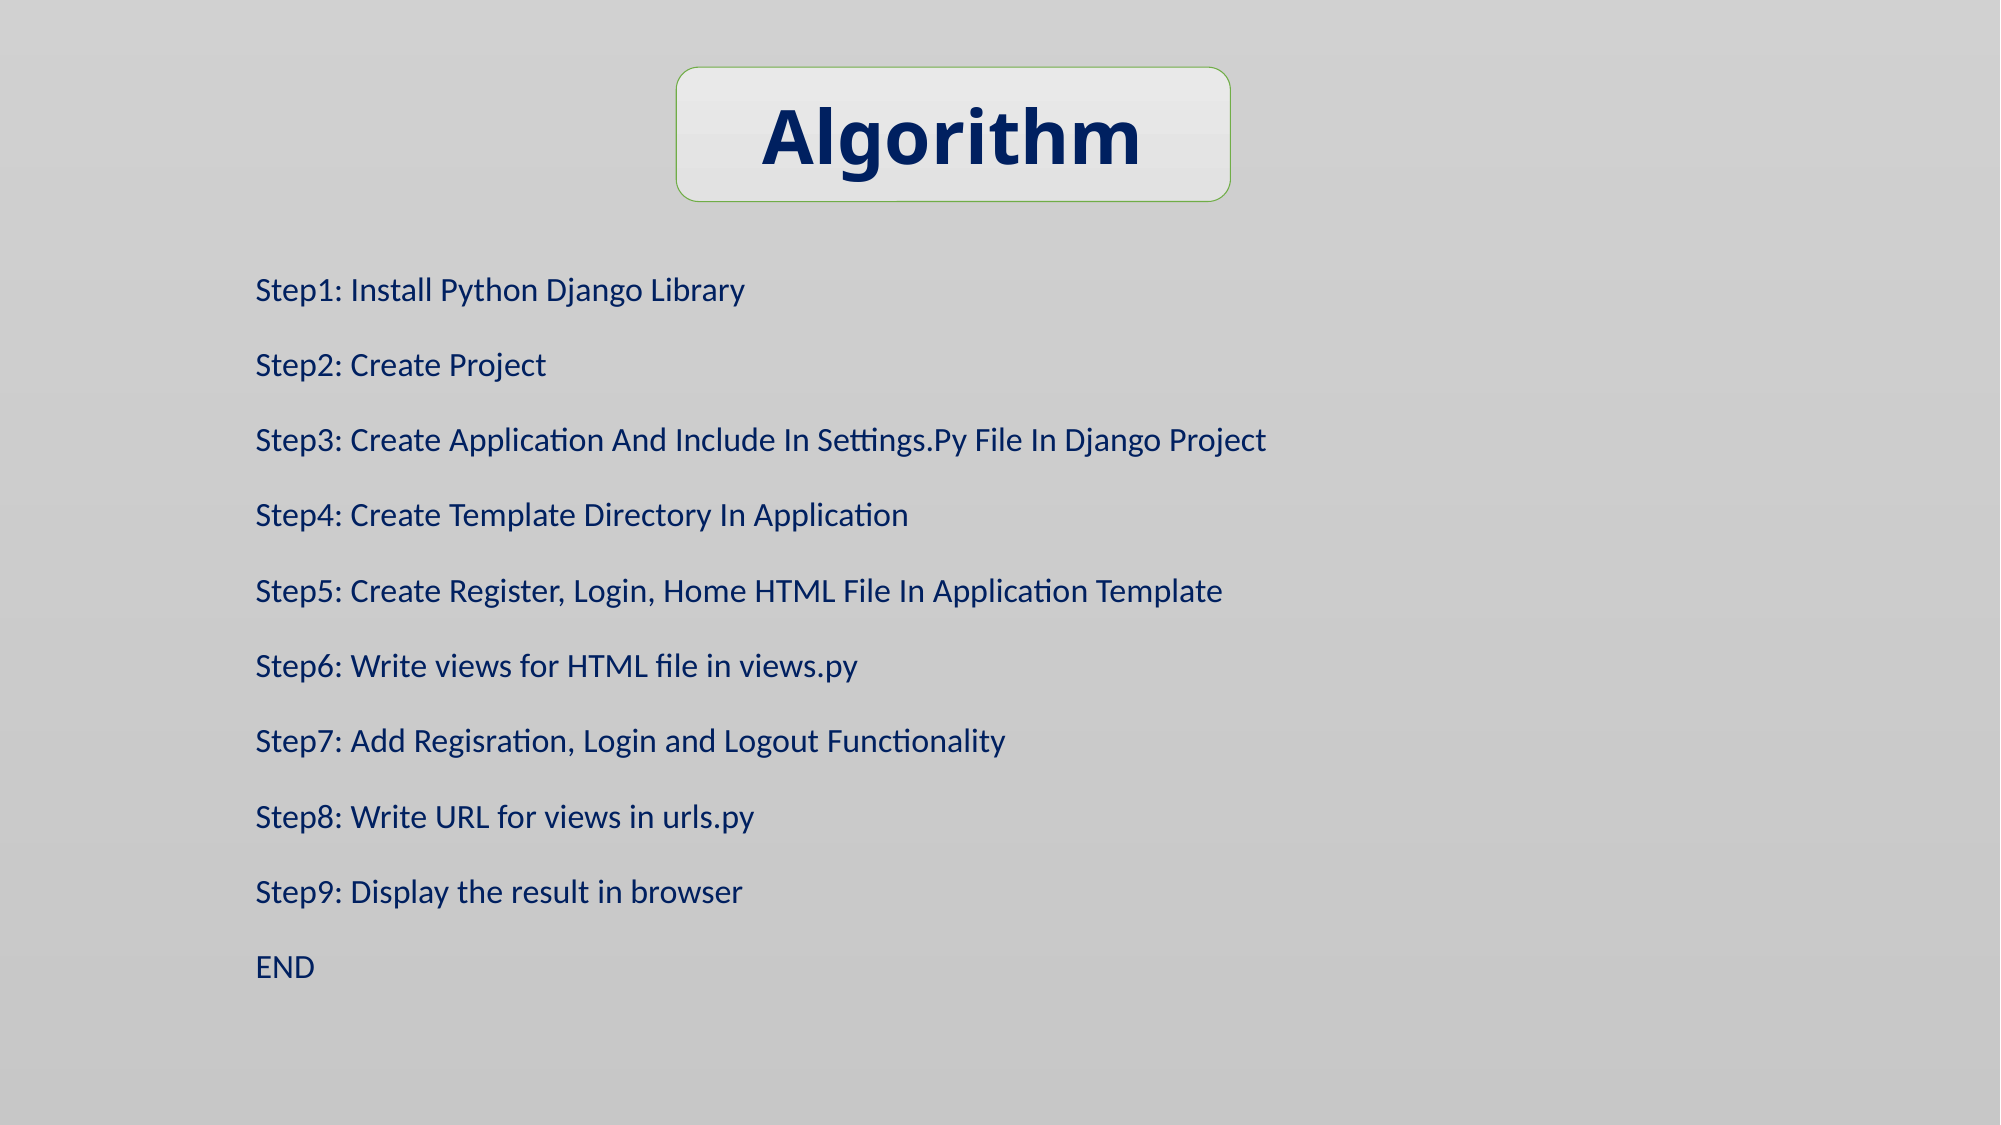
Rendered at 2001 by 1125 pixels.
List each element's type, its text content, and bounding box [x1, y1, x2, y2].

text_box Algorithm [675, 66, 1231, 203]
subtitle Step1: Install Python Django Library Step2: Create Project Step3: Create Application And Include In Settings.Py File In Django Project Step4: Create Template Directory In Application Step5: Create Register, Login, Home HTML File In Application Template Step6: Write views for HTML file in views.py Step7: Add Regisration, Login and Logout Functionality Step8: Write URL for views in urls.py Step9: Display the result in browser END [240, 239, 1741, 1003]
